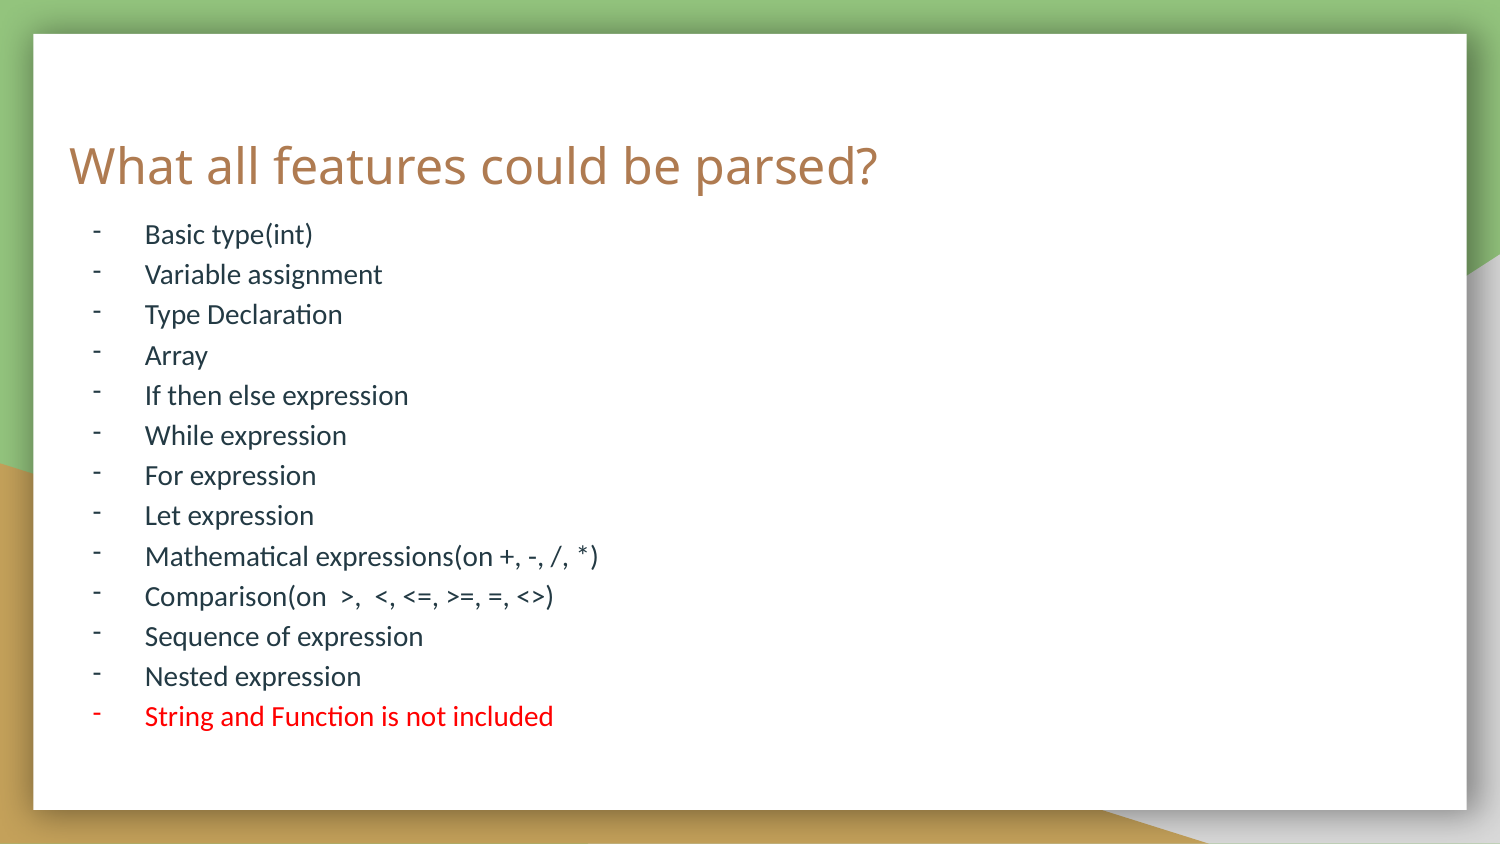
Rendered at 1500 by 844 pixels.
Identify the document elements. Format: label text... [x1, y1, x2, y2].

list Basic type(int) Variable assignment Type Declaration Array If then else expression While expression For expression Let expression Mathematical expressions(on +, -, /, *) Comparison(on >, <, <=, >=, =, <>) Sequence of expression Nested expression String and Function is not included [54, 195, 1286, 792]
title What all features could be parsed? [54, 119, 1120, 185]
